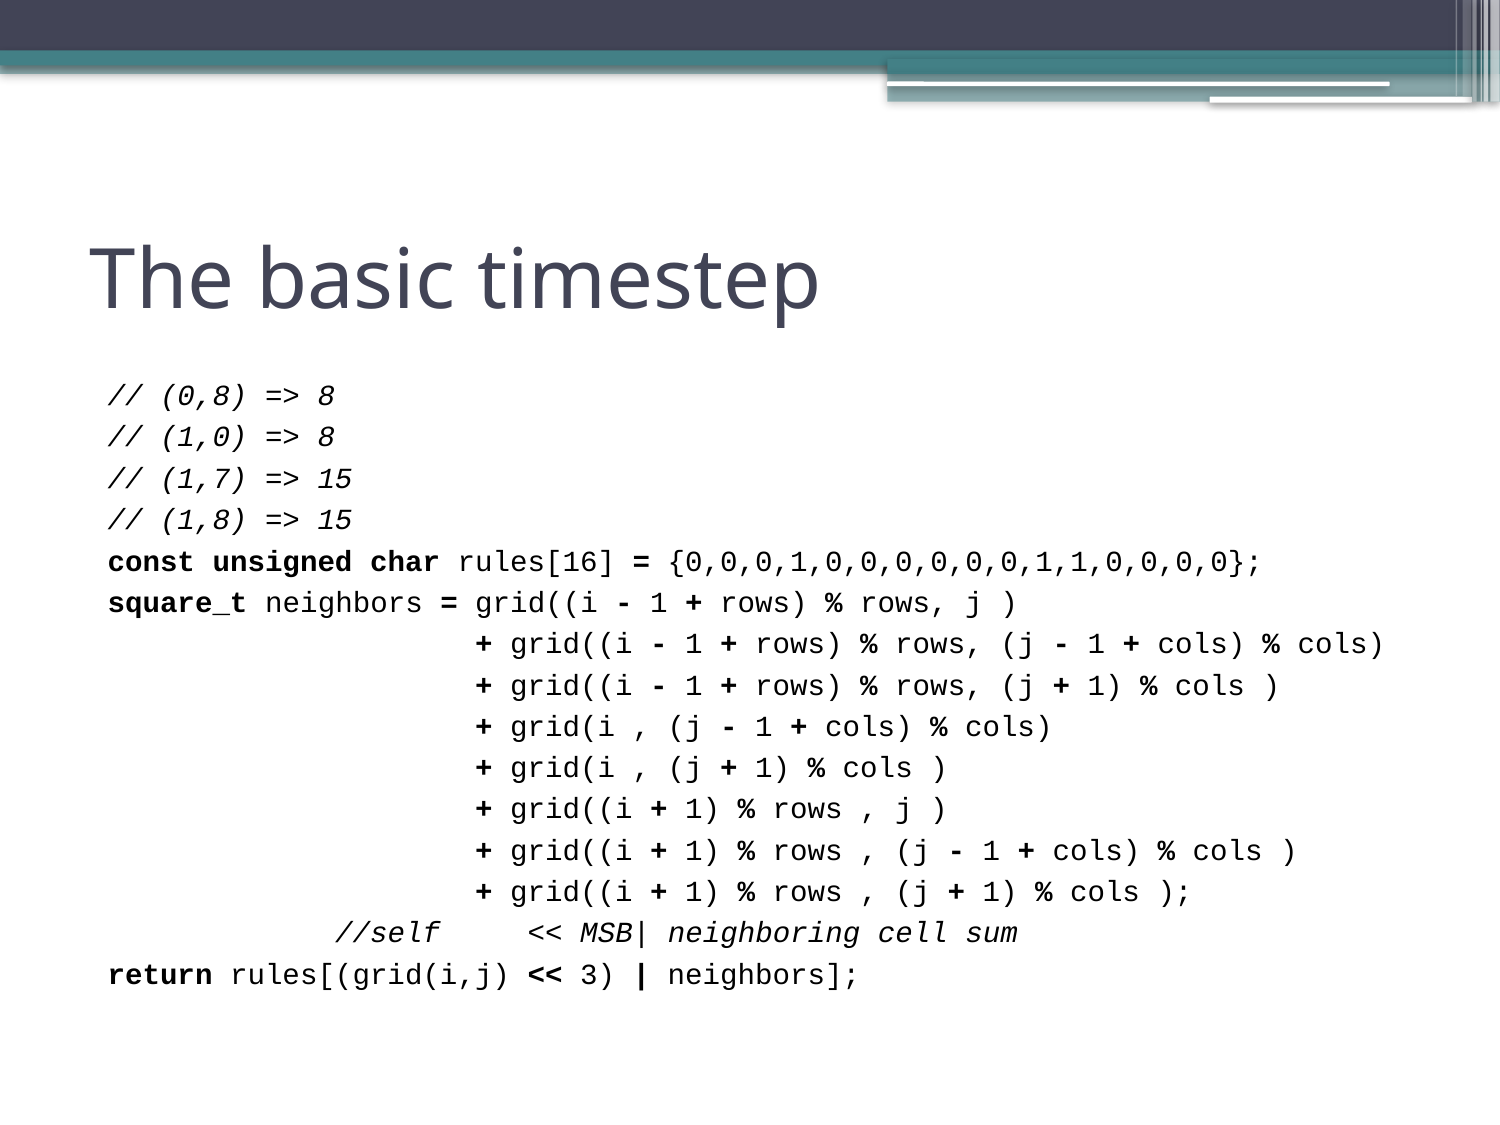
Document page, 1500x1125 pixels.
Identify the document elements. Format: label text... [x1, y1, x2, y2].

list // (0,8) => 8 // (1,0) => 8 // (1,7) => 15 // (1,8) => 15 const unsigned char rules[16] = {0,0,0,1,0,0,0,0,0,0,1,1,0,0,0,0}; square_t neighbors = grid((i - 1 + rows) % rows, j ) + grid((i - 1 + rows) % rows, (j - 1 + cols) % cols) + grid((i - 1 + rows) % rows, (j + 1) % cols ) + grid(i , (j - 1 + cols) % cols) + grid(i , (j + 1) % cols ) + grid((i + 1) % rows , j ) + grid((i + 1) % rows , (j - 1 + cols) % cols ) + grid((i + 1) % rows , (j + 1) % cols ); //self << MSB| neighboring cell sum return rules[(grid(i,j) << 3) | neighbors]; [75, 368, 1450, 1079]
title The basic timestep [75, 187, 1425, 363]
